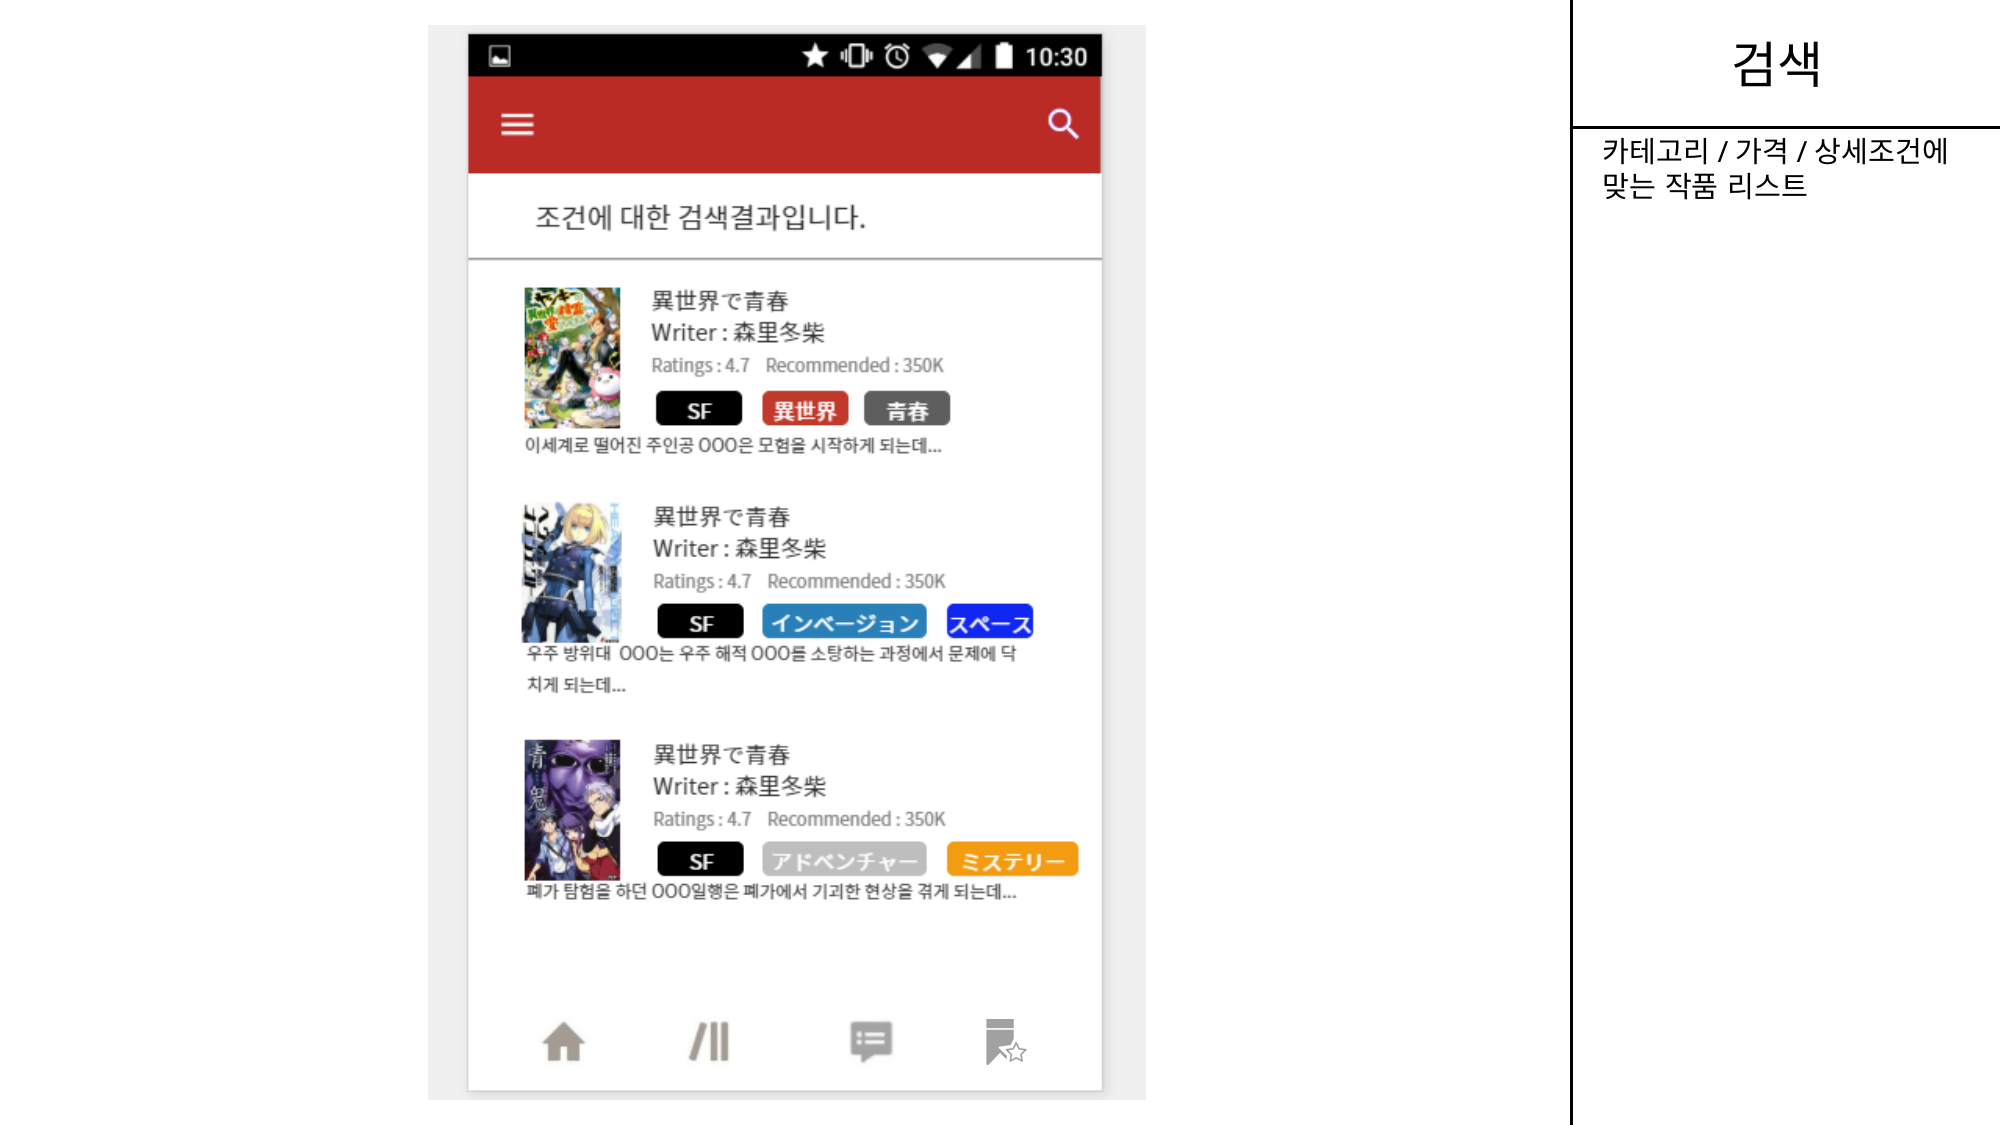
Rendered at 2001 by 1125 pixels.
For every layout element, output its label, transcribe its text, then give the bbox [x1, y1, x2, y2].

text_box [949, 1009, 1051, 1077]
text_box 검색 [1717, 25, 1839, 101]
text_box 카테고리/가격/상세조건에 맞는 작품 리스트 [1588, 128, 1977, 211]
picture [428, 25, 1146, 1100]
